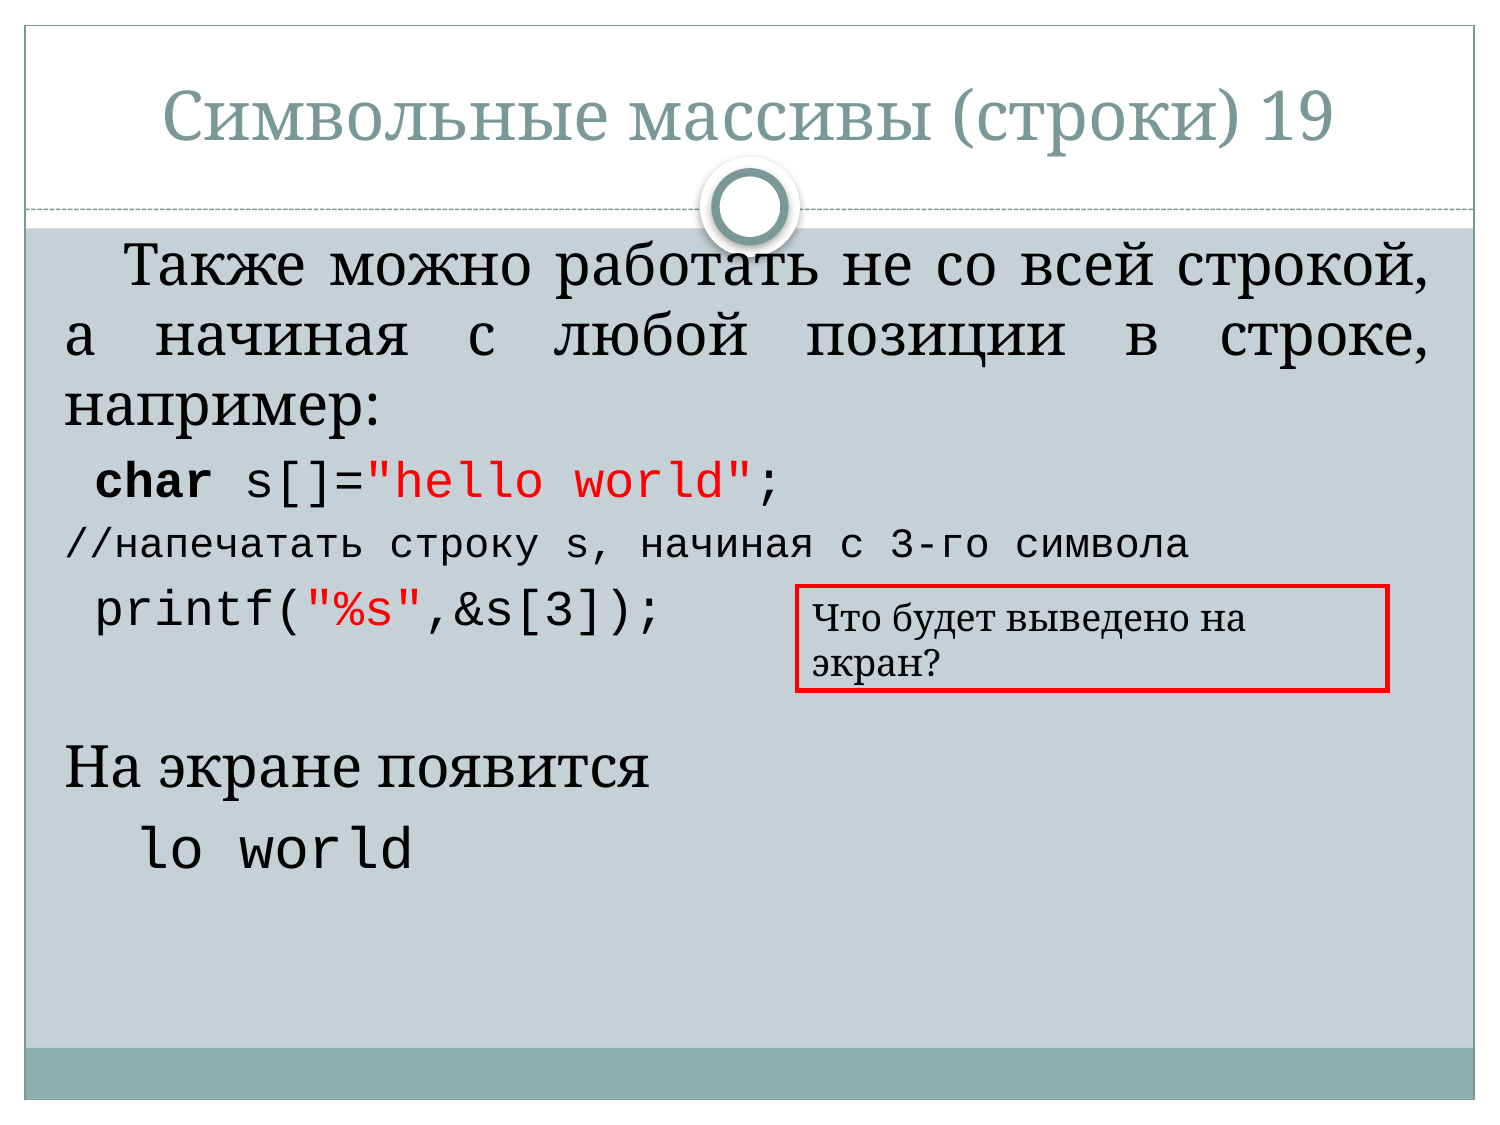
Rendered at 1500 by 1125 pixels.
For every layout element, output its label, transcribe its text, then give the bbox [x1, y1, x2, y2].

text_box Что будет выведено на экран? [797, 586, 1388, 691]
title Символьные массивы (строки) 19 [49, 37, 1450, 162]
list Также можно работать не со всей строкой, а начиная с любой позиции в строке, например: char s[]="hello world"; //напечатать строку s, начиная с 3-го символа printf("%s",&s[3]); На экране появится lo world [49, 219, 1445, 1106]
